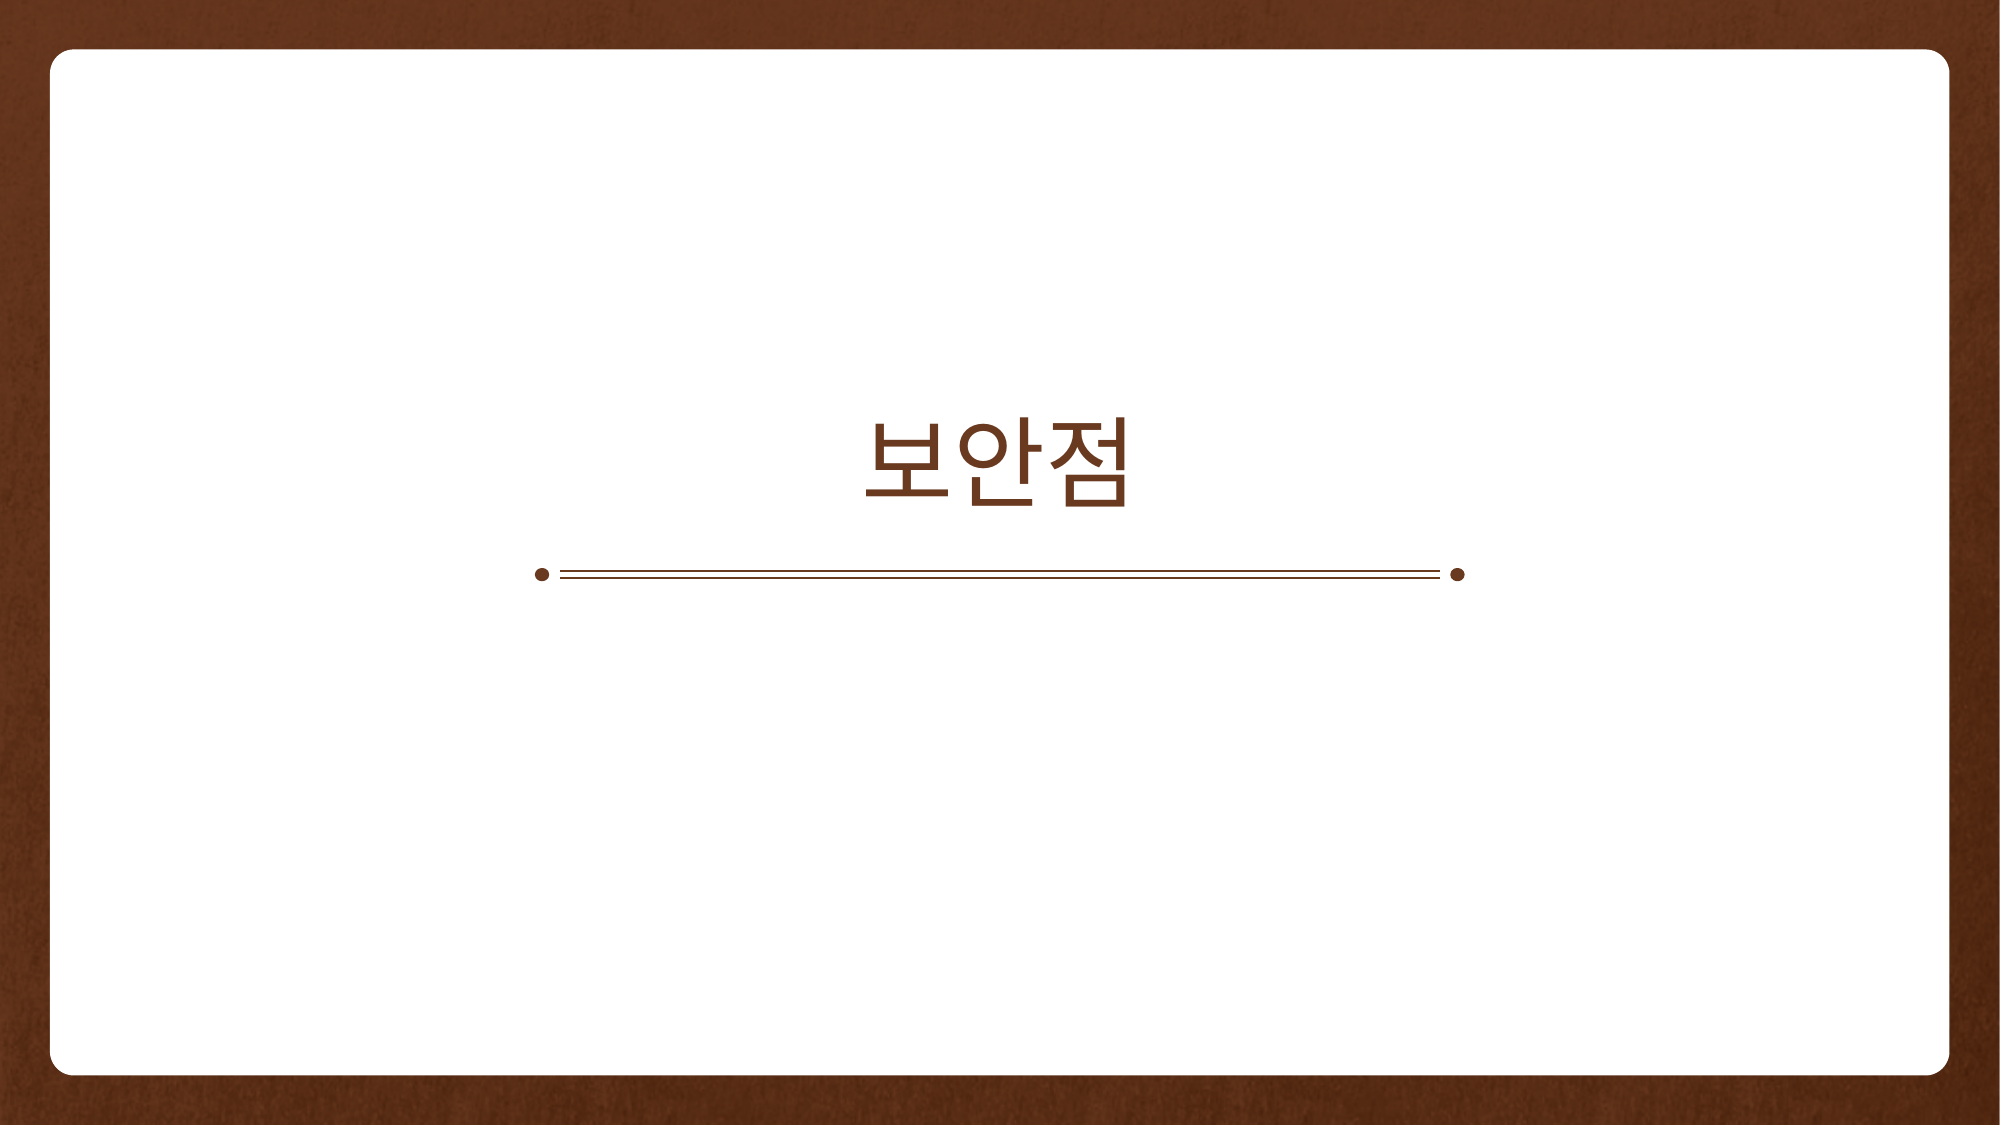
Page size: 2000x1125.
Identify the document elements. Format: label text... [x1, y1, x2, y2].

title 보안점 [233, 162, 1767, 530]
